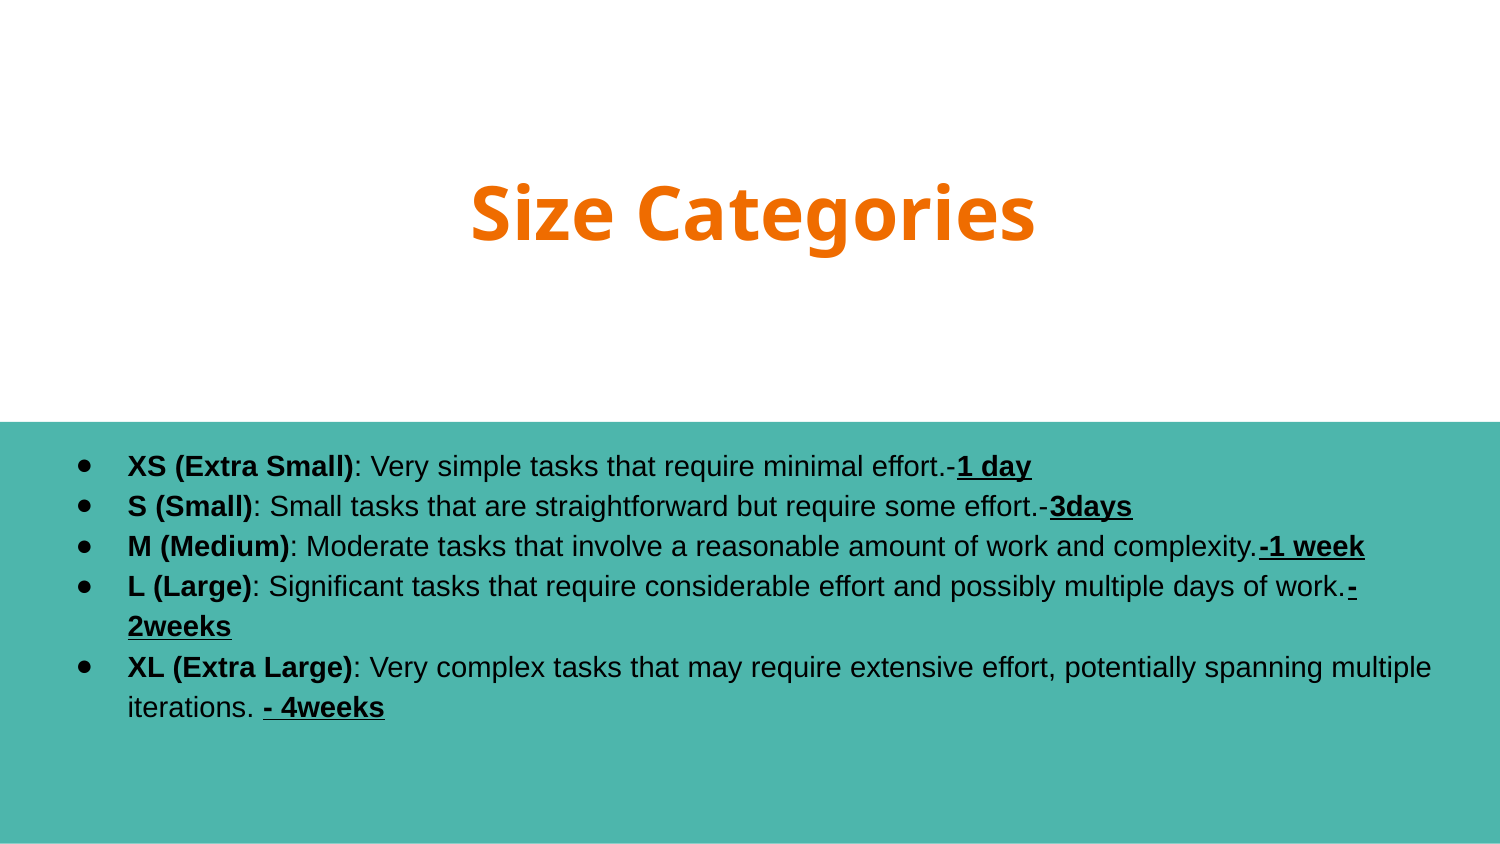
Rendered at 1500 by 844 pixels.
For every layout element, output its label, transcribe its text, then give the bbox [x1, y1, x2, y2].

text_box XS (Extra Small): Very simple tasks that require minimal effort.-1 day S (Small): Small tasks that are straightforward but require some effort.-3days M (Medium): Moderate tasks that involve a reasonable amount of work and complexity.-1 week L (Large): Significant tasks that require considerable effort and possibly multiple days of work.-2weeks XL (Extra Large): Very complex tasks that may require extensive effort, potentially spanning multiple iterations. - 4weeks [37, 374, 1463, 738]
title Size Categories [51, 133, 1458, 289]
